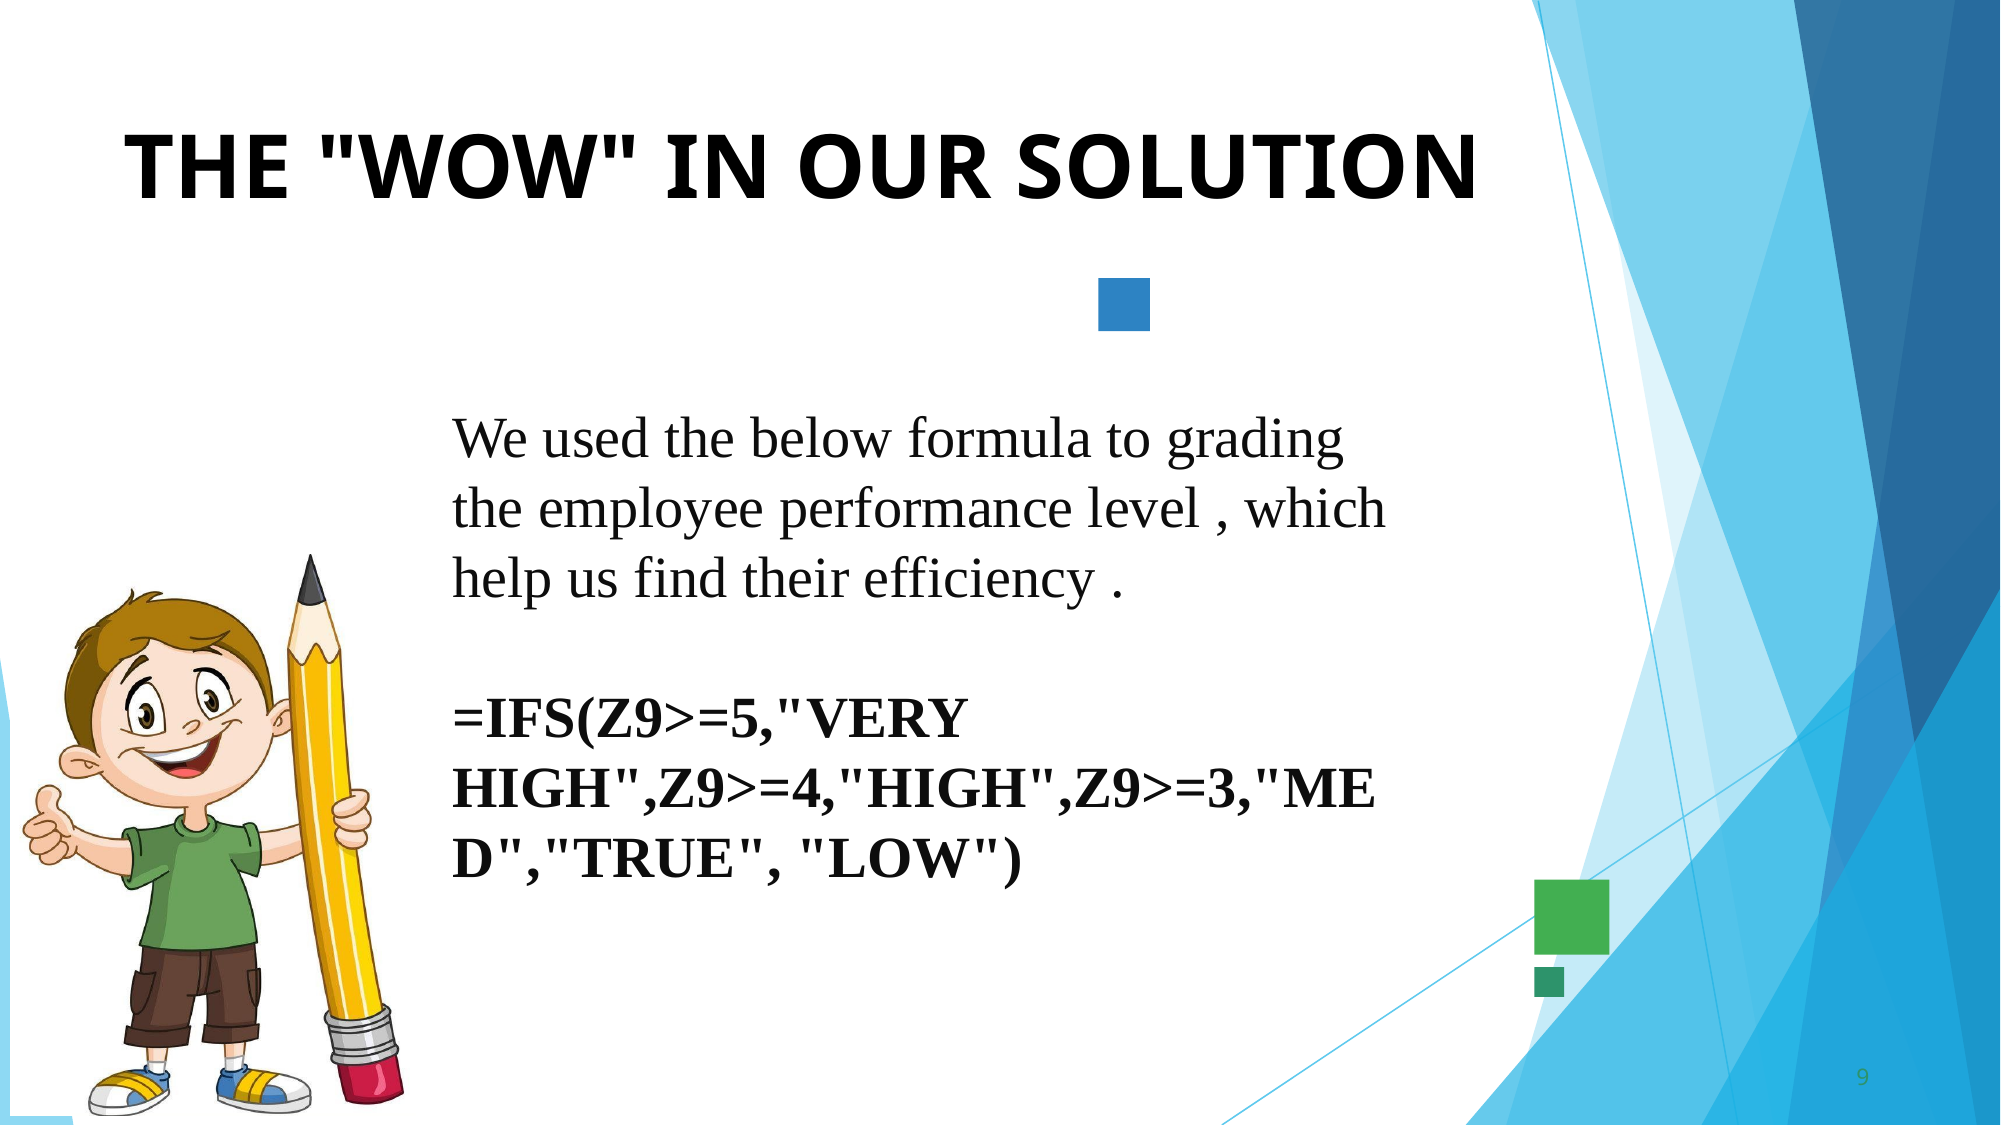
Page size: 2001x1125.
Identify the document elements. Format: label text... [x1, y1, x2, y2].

text_box [1534, 967, 1565, 997]
text_box We used the below formula to grading the employee performance level , which help us find their efficiency . =IFS(Z9>=5,"VERY HIGH",Z9>=4,"HIGH",Z9>=3,"MED","TRUE", "LOW") [437, 391, 1425, 897]
text_box [1534, 879, 1610, 955]
text_box [1098, 299, 1150, 332]
text_box 9 [1849, 1061, 1888, 1095]
title THE "WOW" IN OUR SOLUTION [120, 106, 1513, 299]
picture [10, 554, 416, 1116]
